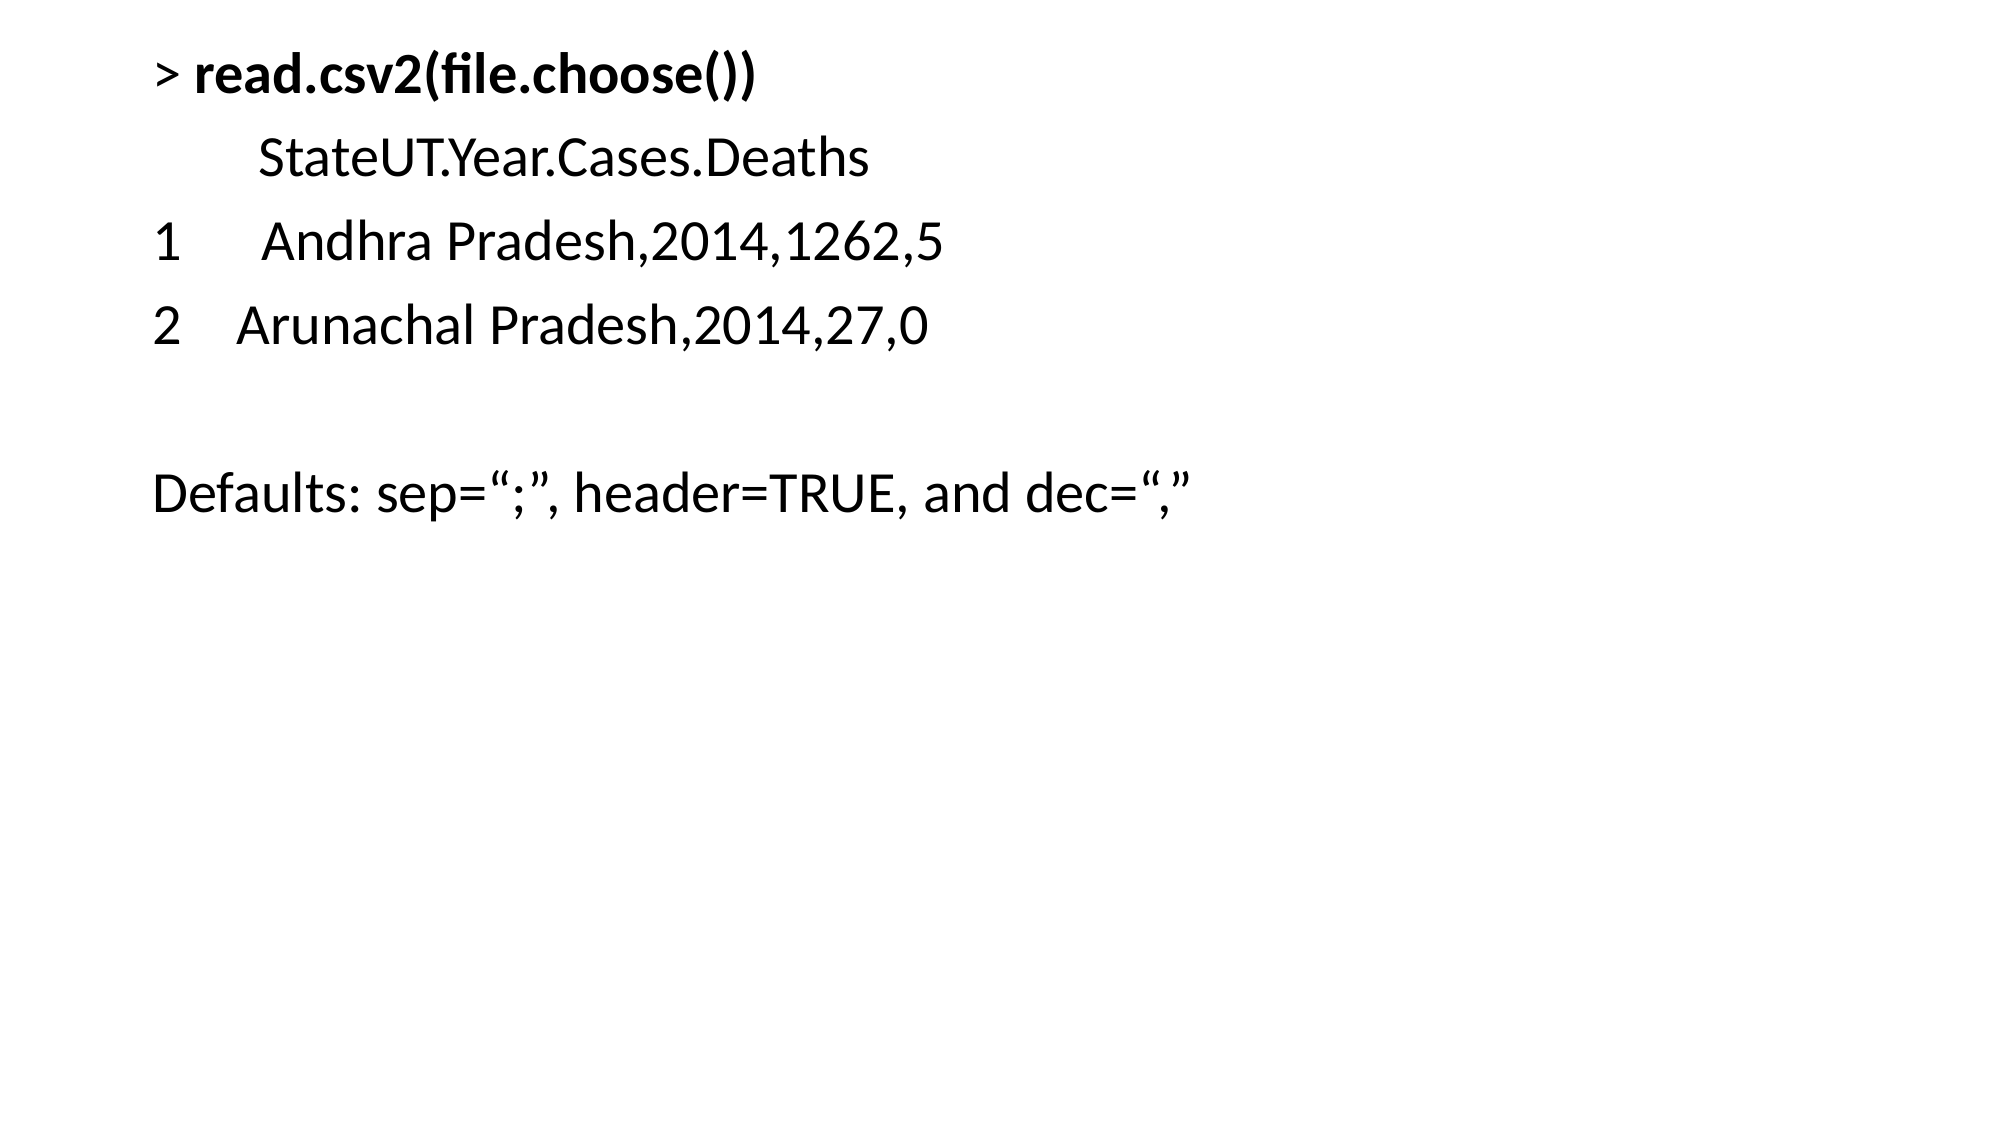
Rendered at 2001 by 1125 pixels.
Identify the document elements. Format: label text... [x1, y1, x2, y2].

list > read.csv2(file.choose()) StateUT.Year.Cases.Deaths 1 Andhra Pradesh,2014,1262,5 Arunachal Pradesh,2014,27,0 Defaults: sep=“;”, header=TRUE, and dec=“,” [137, 35, 1863, 1014]
